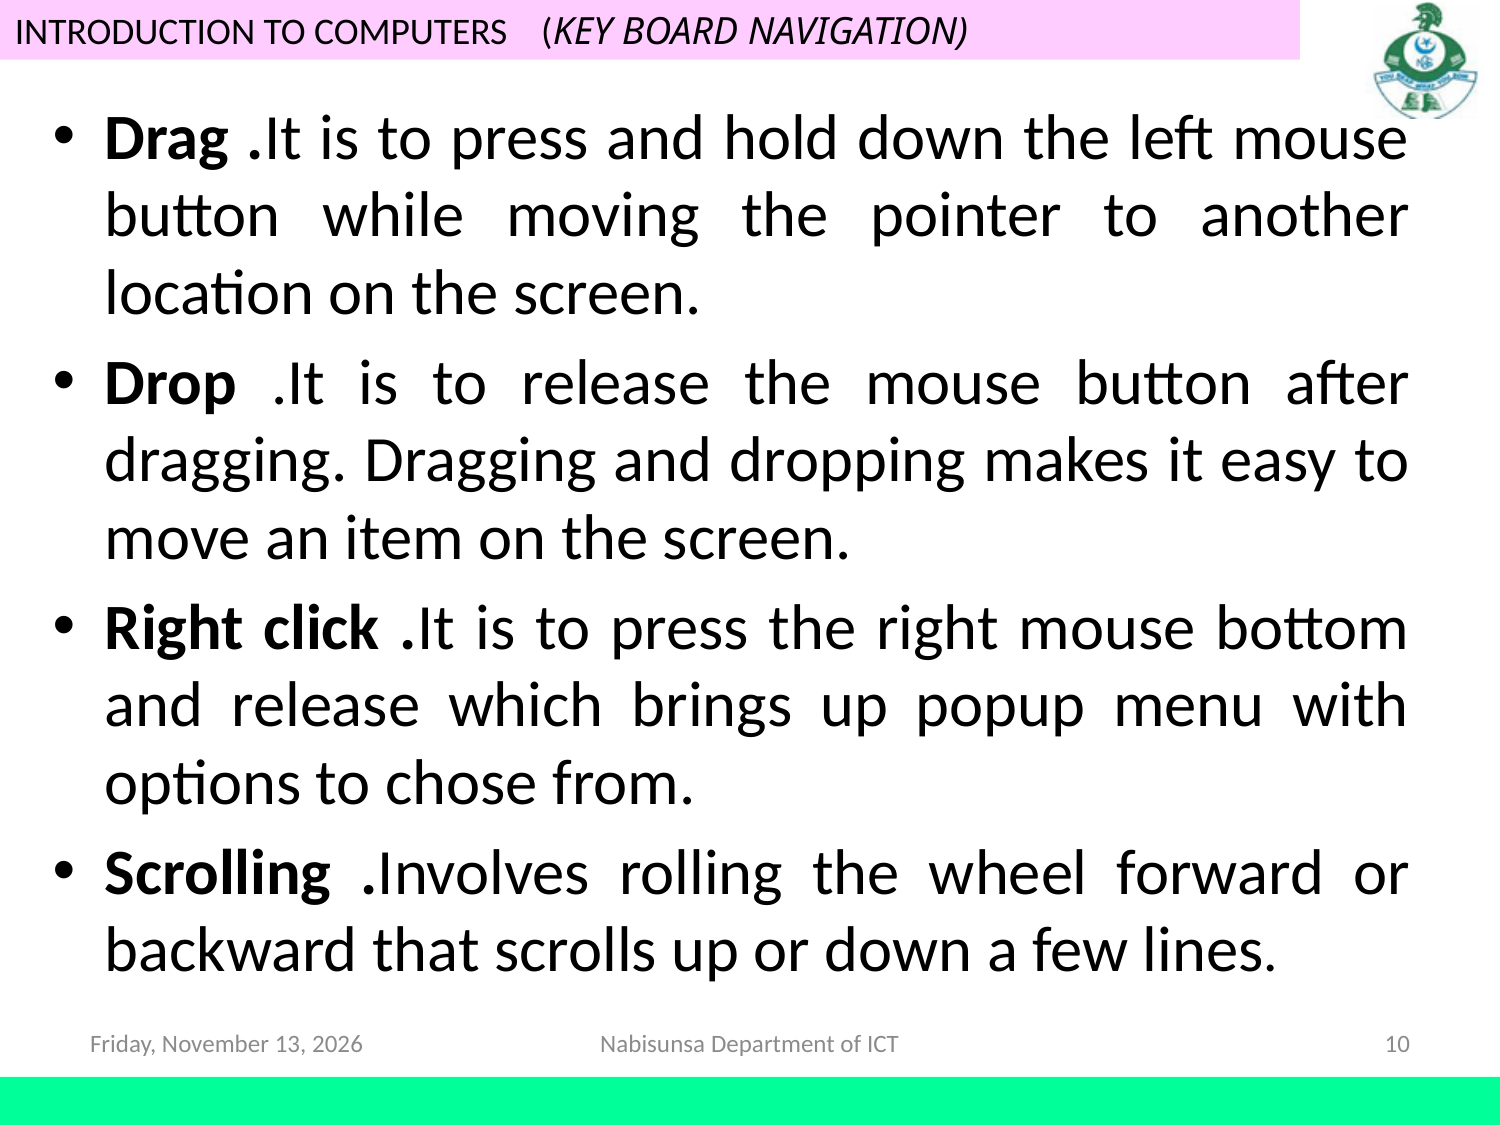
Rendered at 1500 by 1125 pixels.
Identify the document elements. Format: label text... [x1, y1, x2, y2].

footer Nabisunsa Department of ICT [512, 1012, 988, 1073]
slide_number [75, 1012, 425, 1073]
slide_number 10 [1074, 1012, 1425, 1073]
picture [1364, 2, 1486, 119]
list Drag .It is to press and hold down the left mouse button while moving the pointer to another location on the screen. Drop .It is to release the mouse button after dragging. Dragging and dropping makes it easy to move an item on the screen. Right click .It is to press the right mouse bottom and release which brings up popup menu with options to chose from. Scrolling .Involves rolling the wheel forward or backward that scrolls up or down a few lines. [37, 87, 1425, 1013]
